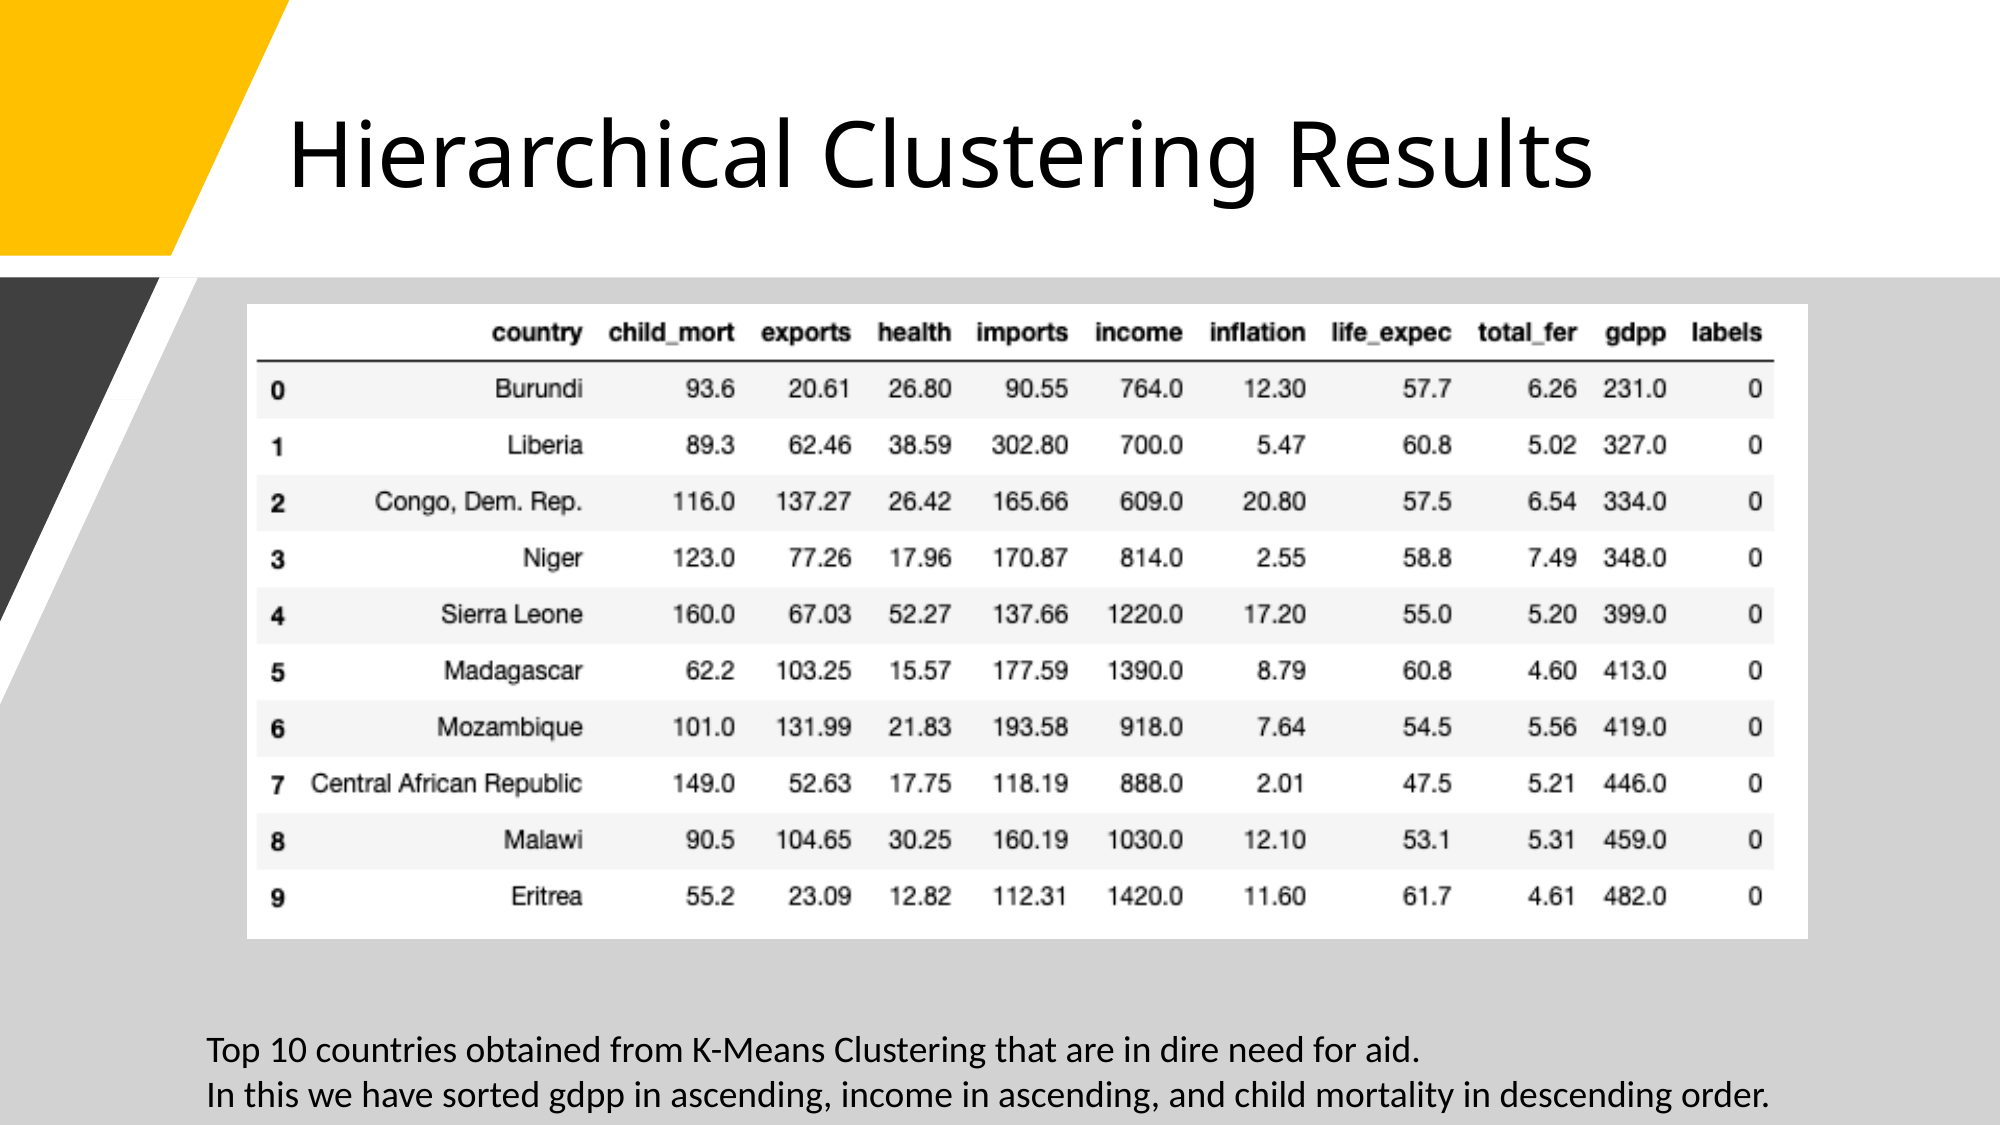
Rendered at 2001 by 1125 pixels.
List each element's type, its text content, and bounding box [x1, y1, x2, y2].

text_box Top 10 countries obtained from K-Means Clustering that are in dire need for aid. In this we have sorted gdpp in ascending, income in ascending, and child mortality in descending order. [191, 1017, 1797, 1123]
text_box [0, 276, 2000, 1125]
title Hierarchical Clustering Results [271, 60, 1808, 255]
text_box [0, 0, 291, 257]
text_box [0, 276, 162, 622]
picture [247, 304, 1808, 939]
